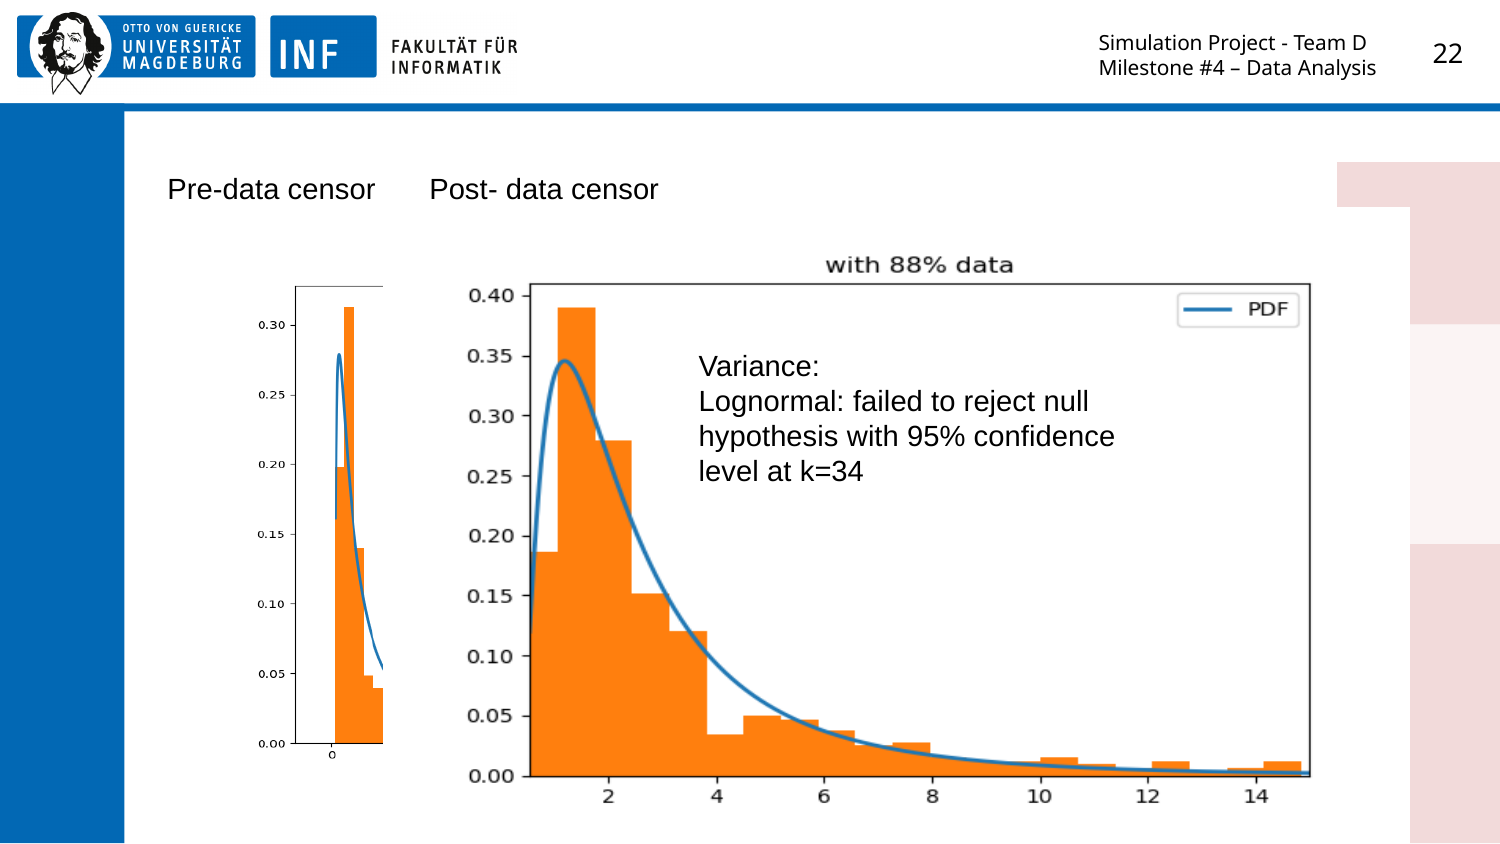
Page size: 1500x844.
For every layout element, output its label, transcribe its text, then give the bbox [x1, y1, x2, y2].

text_box Post- data censor [414, 162, 684, 204]
text_box Simulation Project - Team D Milestone #4 – Data Analysis [1083, 14, 1434, 100]
picture [152, 206, 1410, 844]
slide_number ‹#› [1434, 21, 1479, 86]
picture [17, 12, 517, 95]
text_box Pre-data censor [152, 162, 405, 213]
